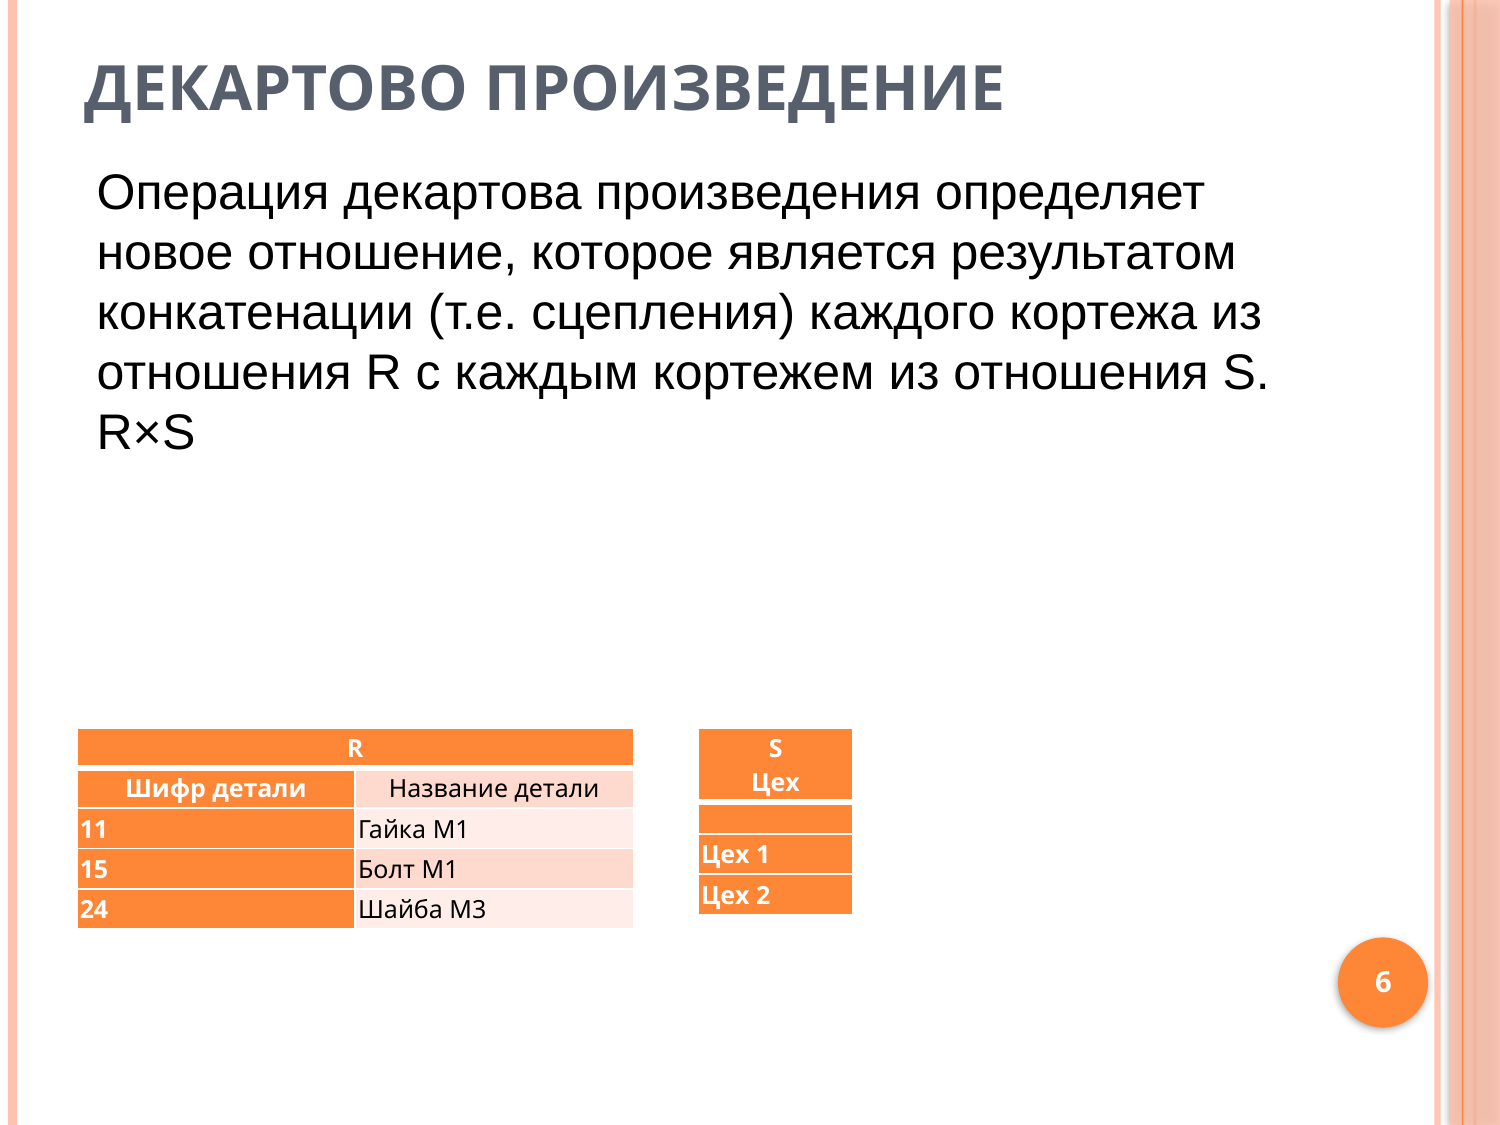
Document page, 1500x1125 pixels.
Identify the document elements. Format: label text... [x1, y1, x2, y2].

table_header R [78, 729, 633, 765]
table_cell Название детали [356, 771, 633, 807]
text_box Операция декартова произведения определяет новое отношение, которое является результатом конкатенации (т.е. сцепления) каждого кортежа из отношения R с каждым кортежем из отношения S. R×S [81, 152, 1306, 669]
table_cell 11 [78, 809, 354, 848]
table_cell Шифр детали [78, 771, 354, 807]
slide_number 6 [1333, 940, 1434, 1026]
table_header S Цех [699, 729, 852, 799]
table_cell Цех 2 [699, 875, 852, 914]
table_cell 15 [78, 849, 354, 888]
table_cell Цех 1 [699, 835, 852, 873]
table_cell Болт М1 [356, 849, 633, 888]
table_cell 24 [78, 890, 354, 928]
table_cell [699, 805, 852, 833]
table_cell Гайка M1 [356, 809, 633, 848]
table_cell Шайба М3 [356, 890, 633, 928]
title Декартово произведение [70, 1, 1296, 131]
